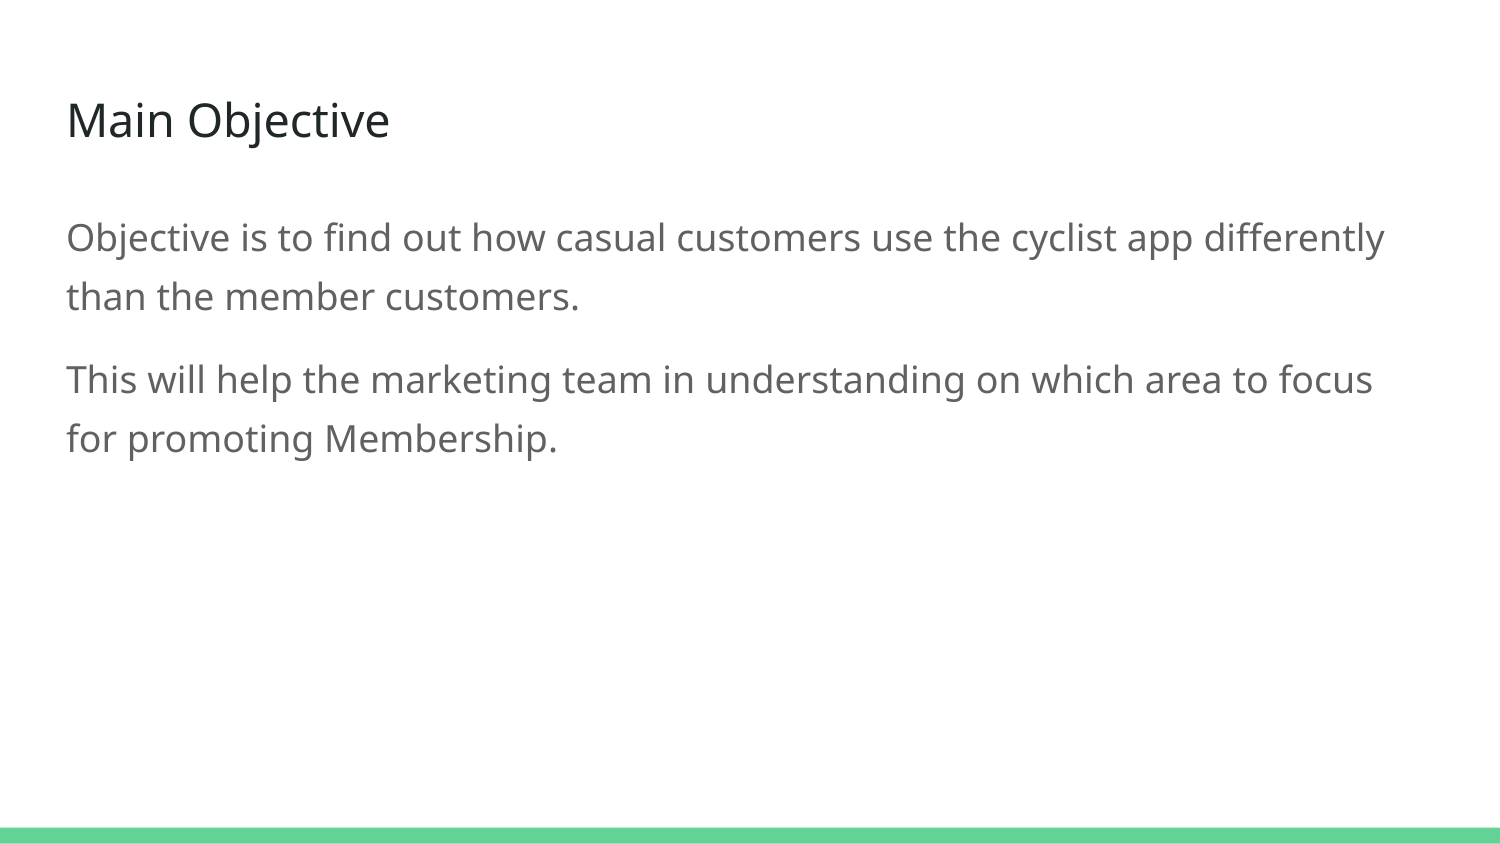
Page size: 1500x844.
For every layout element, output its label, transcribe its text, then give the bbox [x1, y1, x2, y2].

title Main Objective [51, 72, 1449, 167]
list Objective is to find out how casual customers use the cyclist app differently than the member customers. This will help the marketing team in understanding on which area to focus for promoting Membership. [51, 189, 1449, 750]
